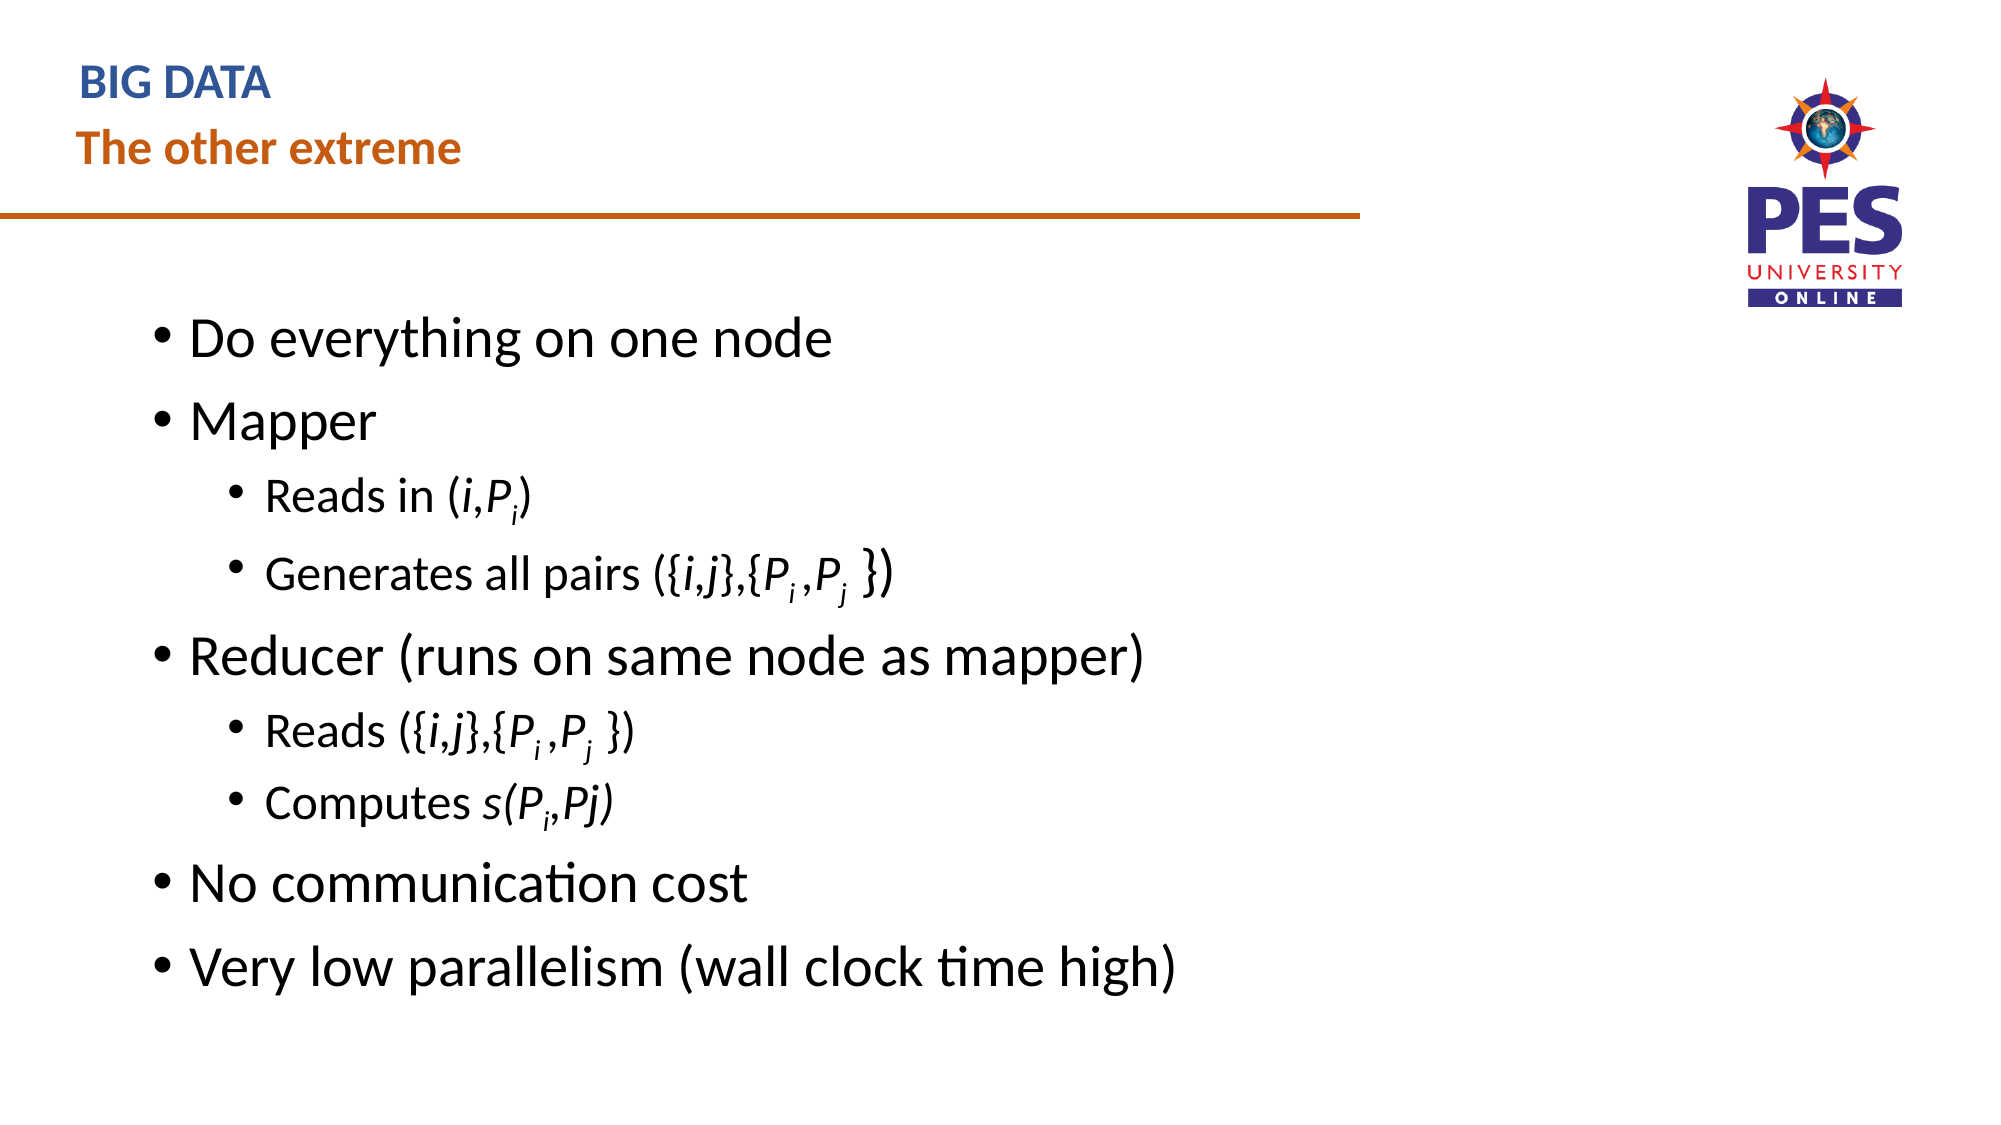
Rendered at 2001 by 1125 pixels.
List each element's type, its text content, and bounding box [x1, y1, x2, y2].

text_box The other extreme [60, 106, 1374, 182]
list Do everything on one node Mapper Reads in (i,Pi) Generates all pairs ({i,j},{Pi ,Pj }) Reducer (runs on same node as mapper) Reads ({i,j},{Pi ,Pj }) Computes s(Pi,Pj) No communication cost Very low parallelism (wall clock time high) [137, 299, 1863, 1014]
text_box BIG DATA [64, 41, 1295, 117]
picture [1748, 76, 1902, 307]
